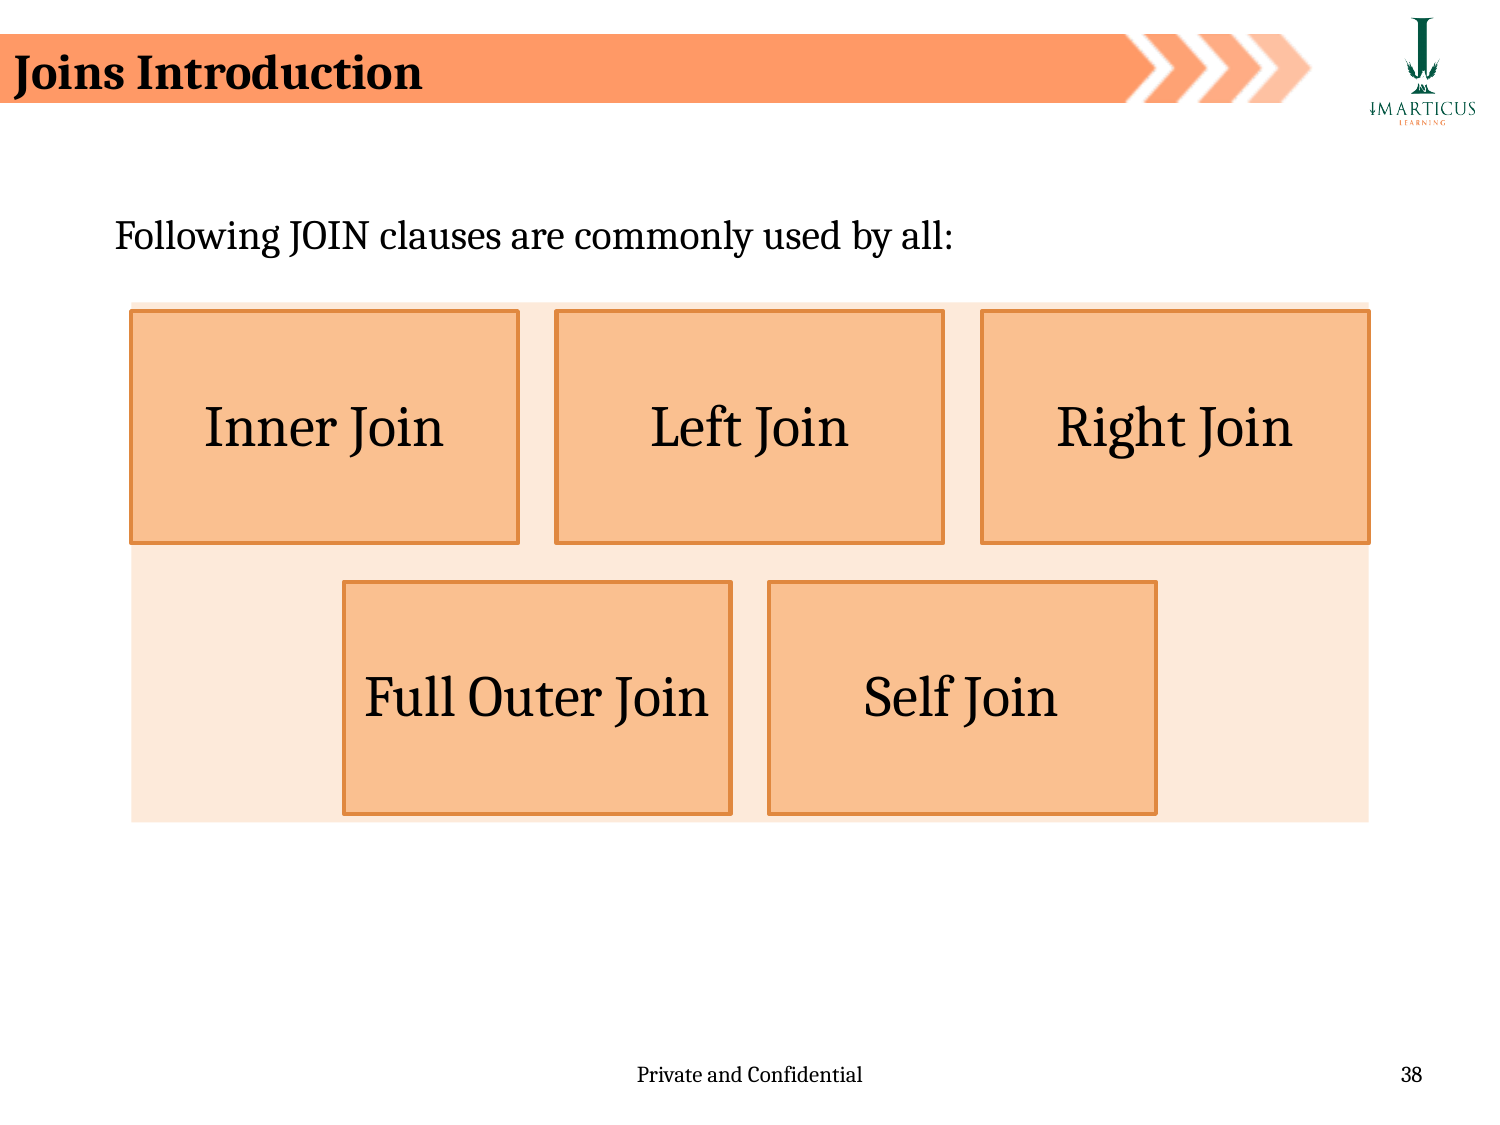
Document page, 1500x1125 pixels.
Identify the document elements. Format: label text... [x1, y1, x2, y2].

text_box Following JOIN clauses are commonly used by all: [99, 200, 1288, 265]
picture [1138, 0, 1500, 150]
text_box Joins Introduction [0, 32, 1138, 125]
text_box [131, 302, 1369, 823]
